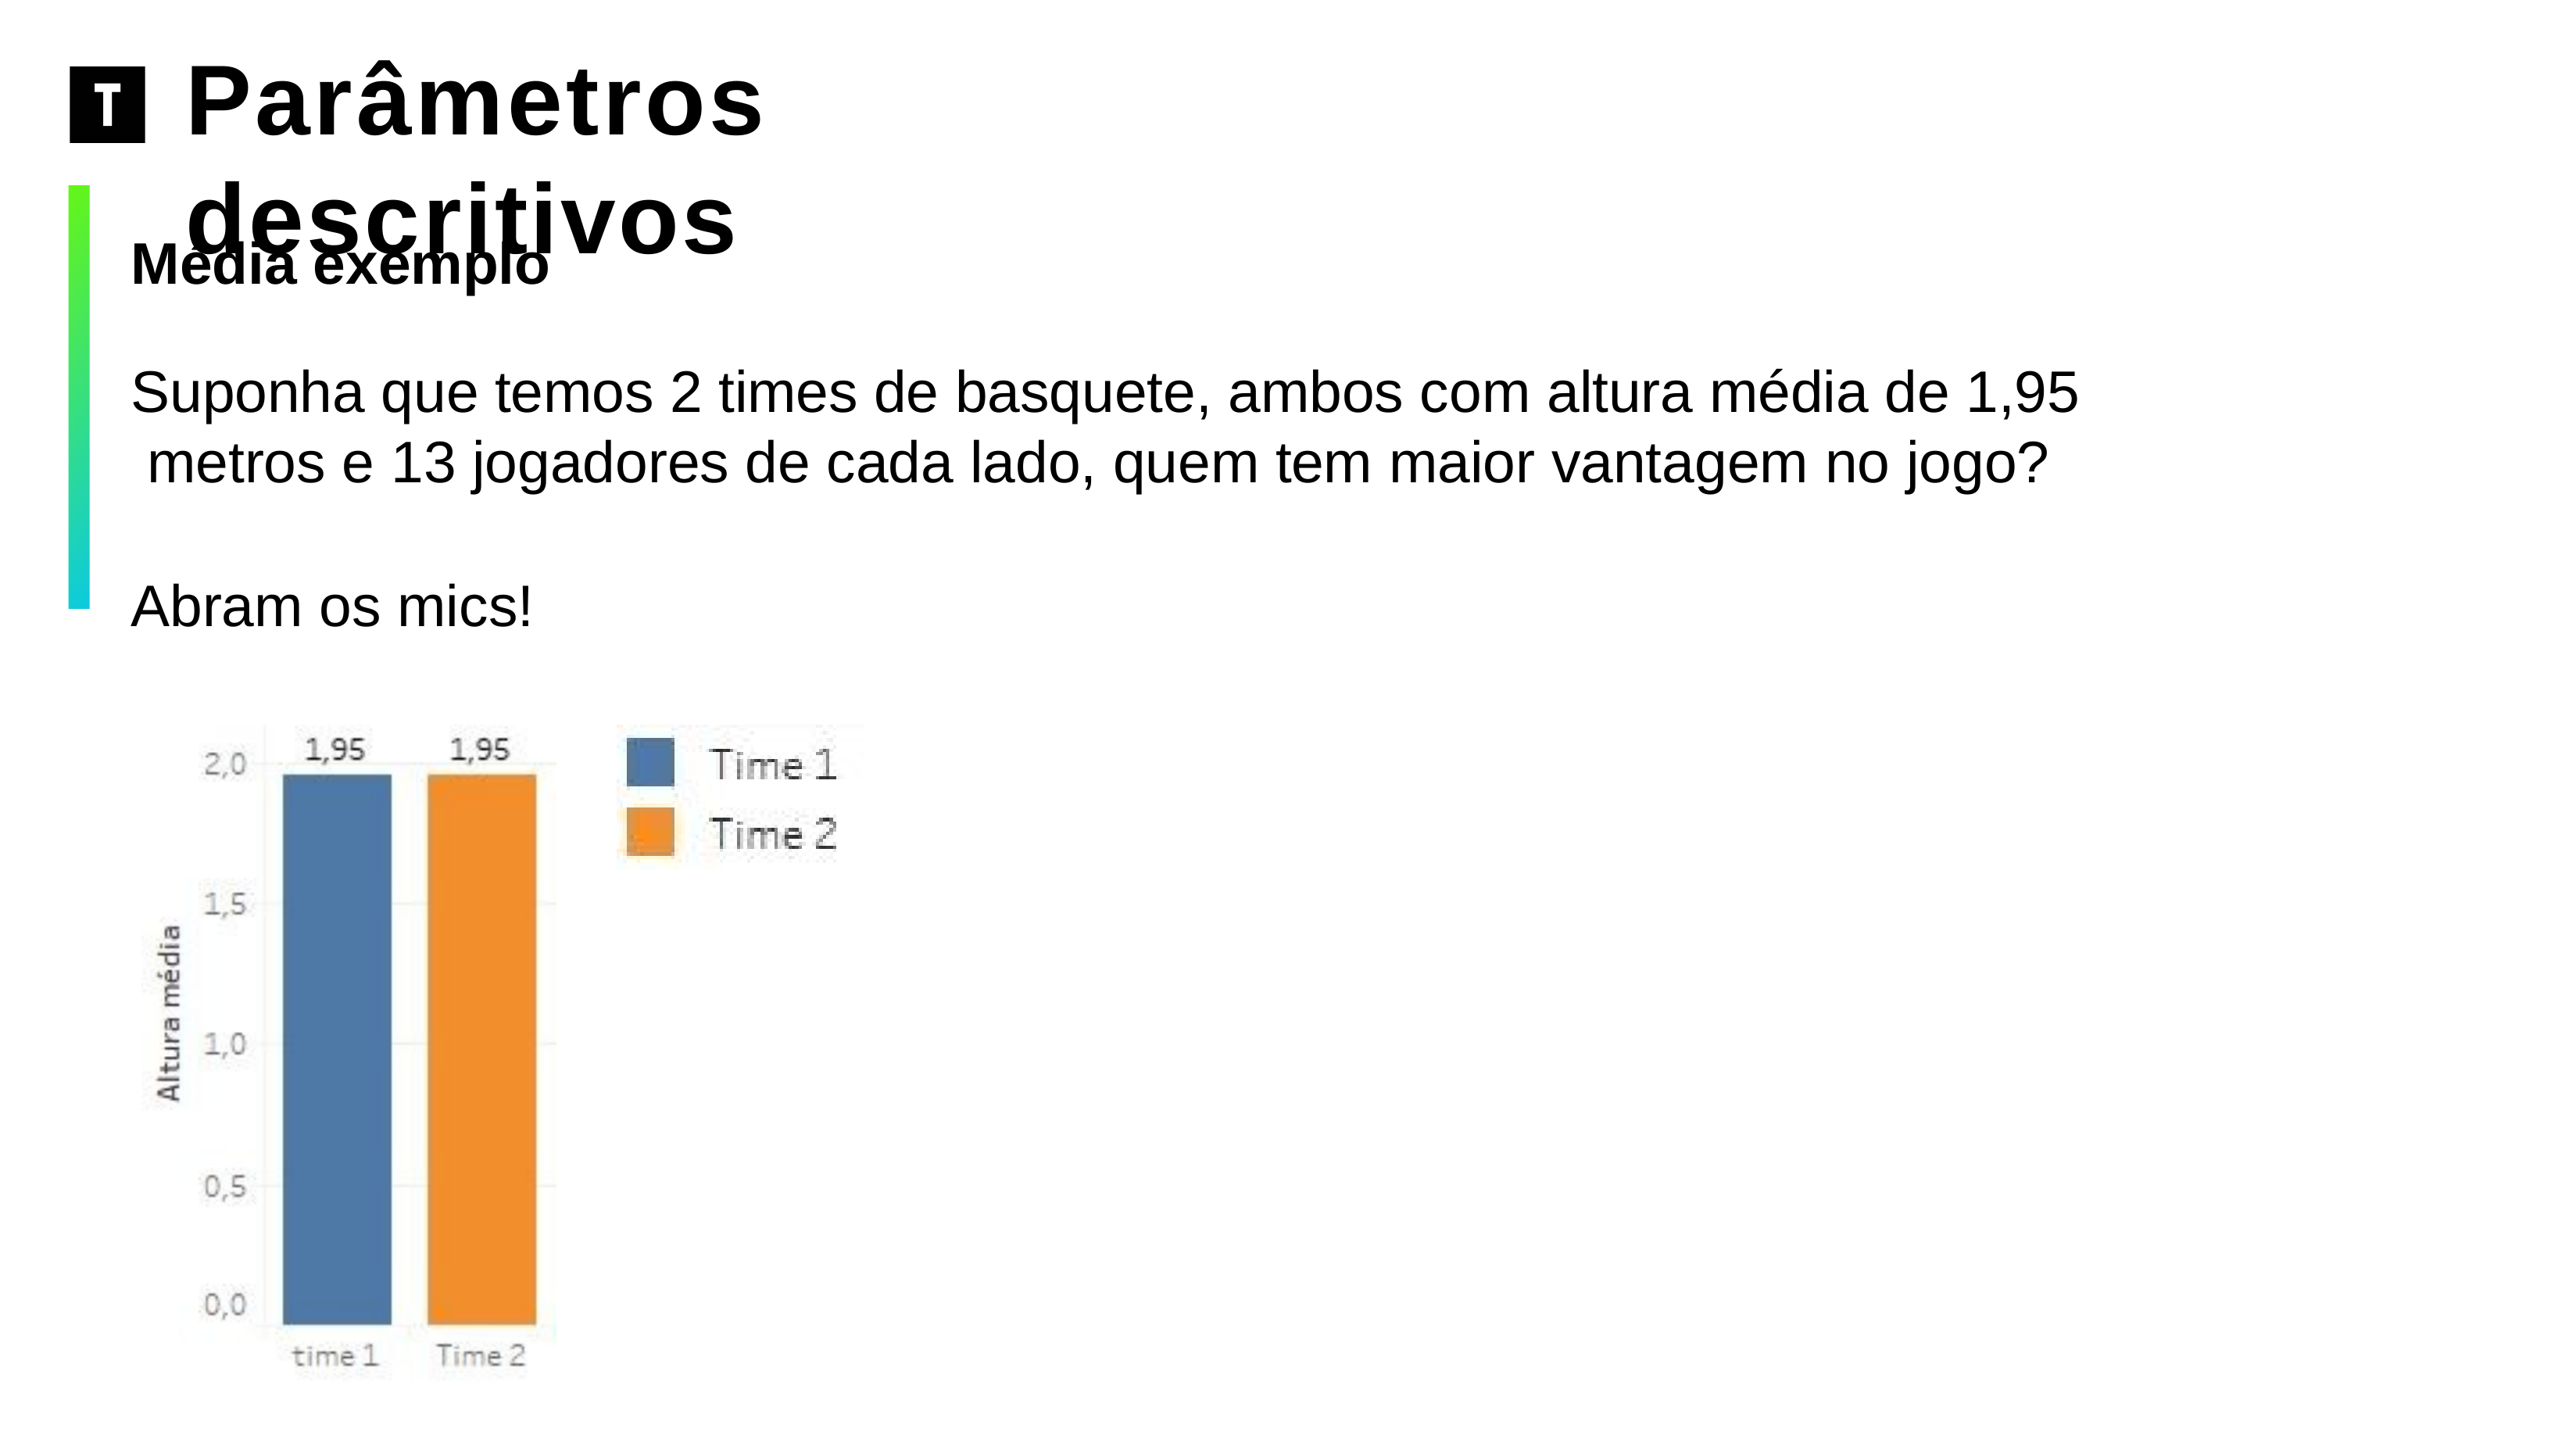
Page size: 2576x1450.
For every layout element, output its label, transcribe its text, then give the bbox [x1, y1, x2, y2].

text_box [617, 725, 864, 870]
text_box [68, 185, 90, 609]
title Parâmetros descritivos [184, 34, 1349, 278]
picture [70, 66, 145, 143]
text_box Média exemplo Suponha que temos 2 times de basquete, ambos com altura média de 1,95 metros e 13 jogadores de cada lado, quem tem maior vantagem no jogo? Abram os mics! [129, 224, 2085, 638]
text_box [141, 725, 556, 1384]
